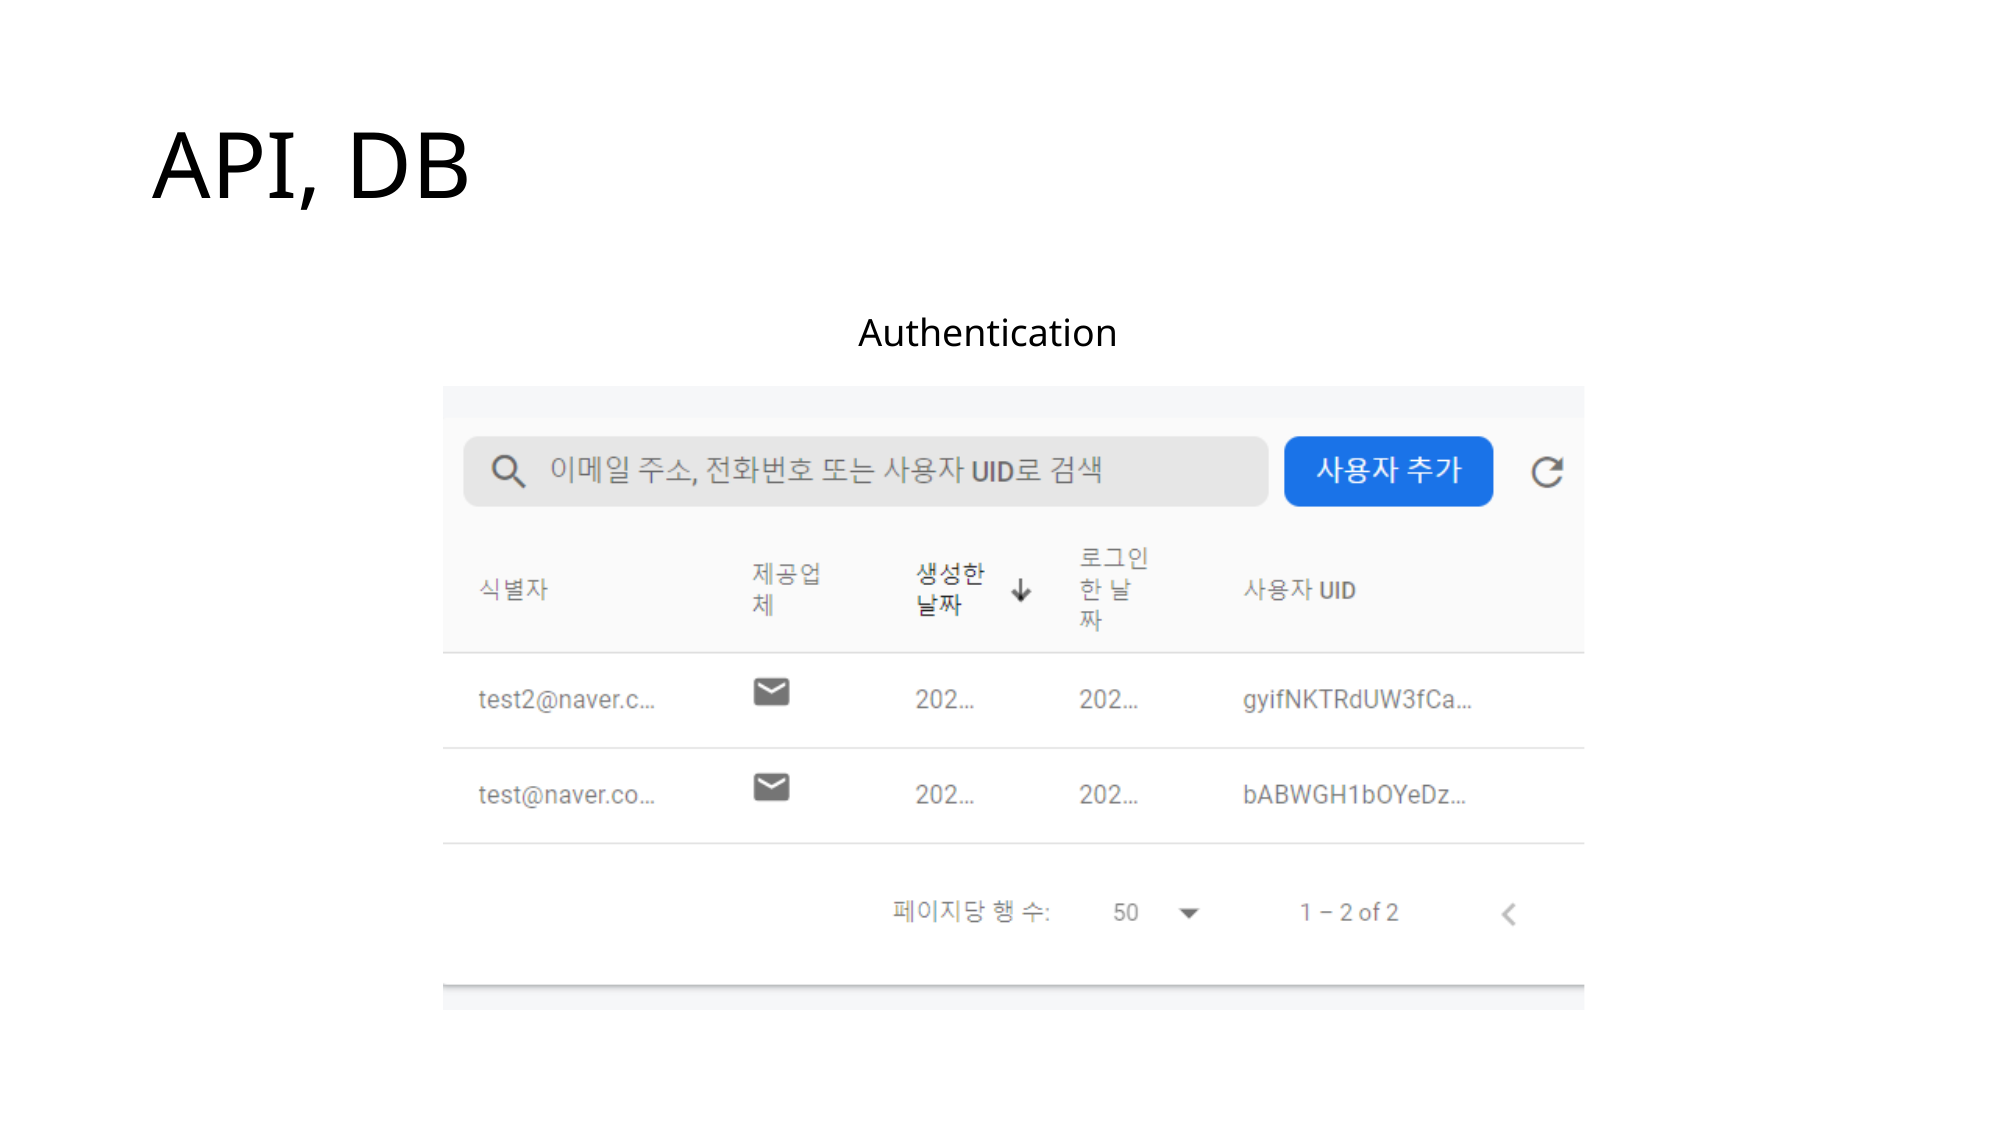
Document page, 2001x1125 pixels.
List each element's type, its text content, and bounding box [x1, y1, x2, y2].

title API, DB [137, 59, 1863, 278]
picture [442, 386, 1585, 1010]
text_box Authentication [843, 301, 1134, 362]
